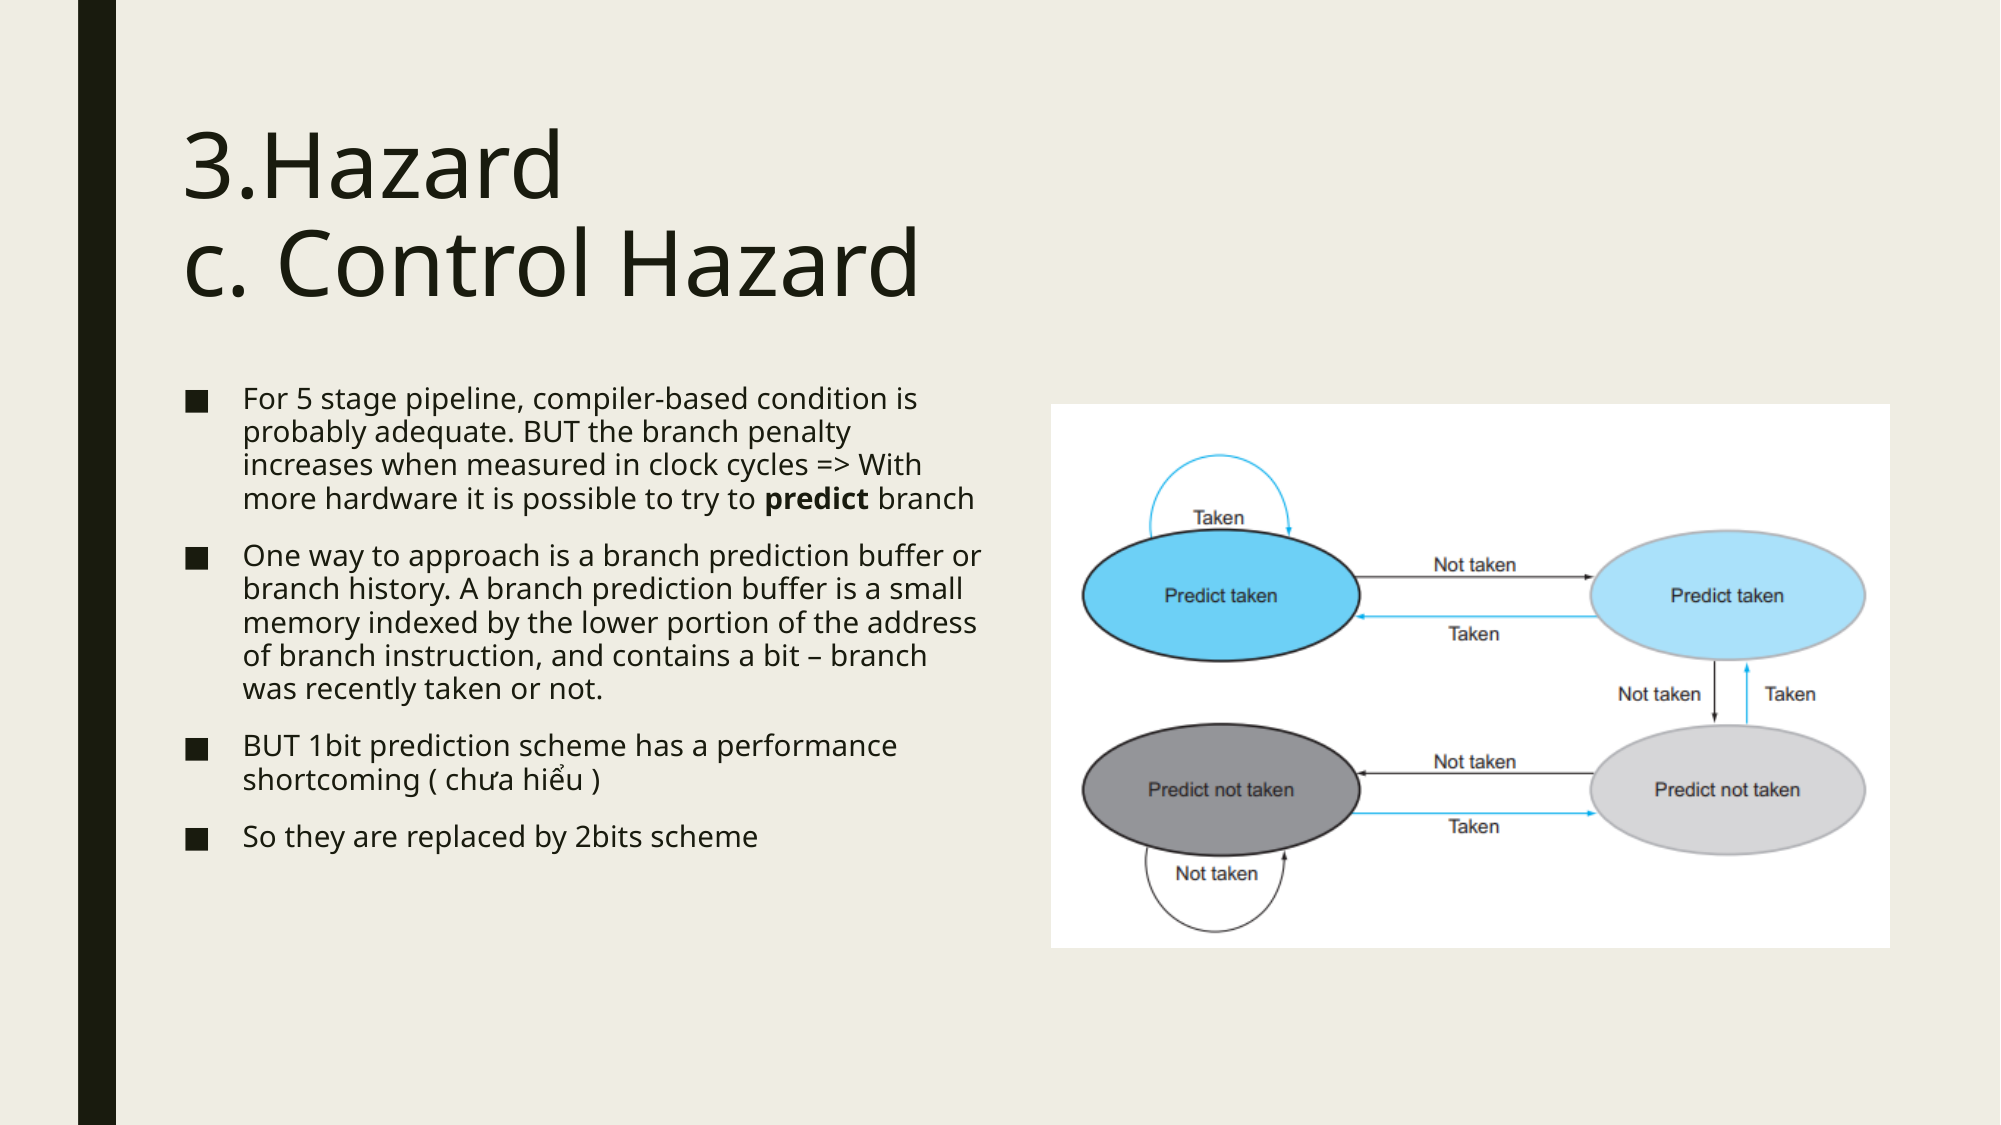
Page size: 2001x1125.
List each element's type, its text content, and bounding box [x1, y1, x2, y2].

list For 5 stage pipeline, compiler-based condition is probably adequate. BUT the branch penalty increases when measured in clock cycles => With more hardware it is possible to try to predict branch One way to approach is a branch prediction buffer or branch history. A branch prediction buffer is a small memory indexed by the lower portion of the address of branch instruction, and contains a bit – branch was recently taken or not. BUT 1bit prediction scheme has a performance shortcoming ( chưa hiểu ) So they are replaced by 2bits scheme [167, 375, 1000, 963]
title 3.Hazard c. Control Hazard [167, 112, 1890, 357]
text_box [76, 0, 119, 1125]
picture [1051, 404, 1890, 948]
